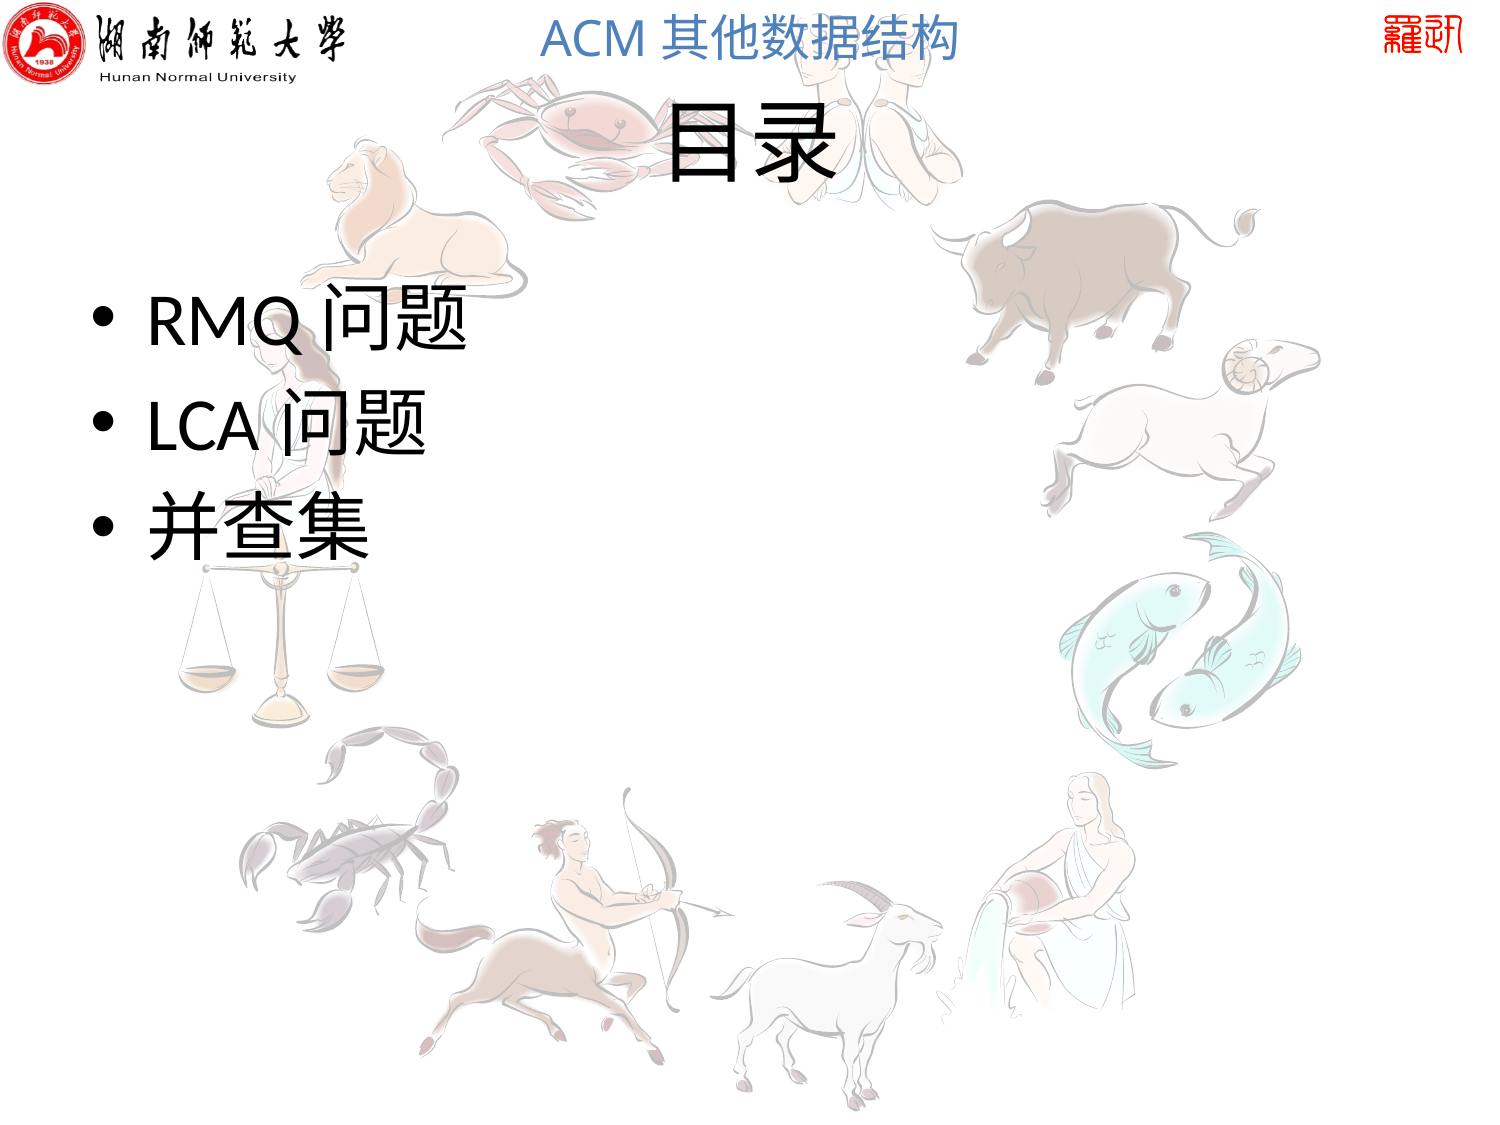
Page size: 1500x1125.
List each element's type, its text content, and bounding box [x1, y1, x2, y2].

picture [1343, 0, 1500, 69]
title 目录 [75, 45, 1425, 233]
list RMQ问题 LCA问题 并查集 [75, 262, 1425, 1005]
picture [0, 0, 348, 86]
